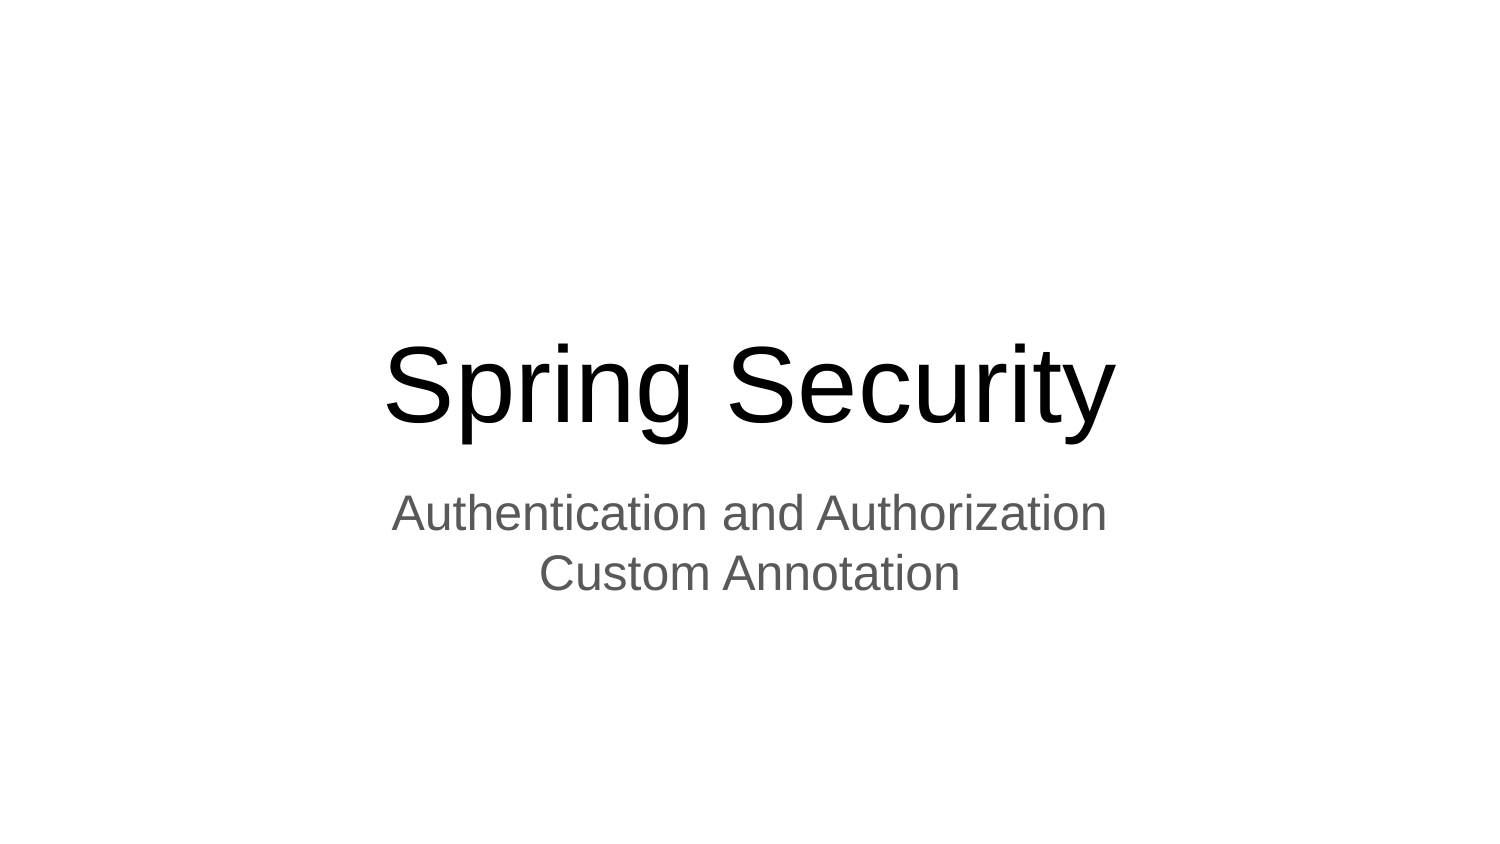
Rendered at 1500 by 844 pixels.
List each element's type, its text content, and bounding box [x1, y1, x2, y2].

title Spring Security [51, 122, 1449, 459]
subtitle Authentication and Authorization Custom Annotation [51, 464, 1449, 649]
